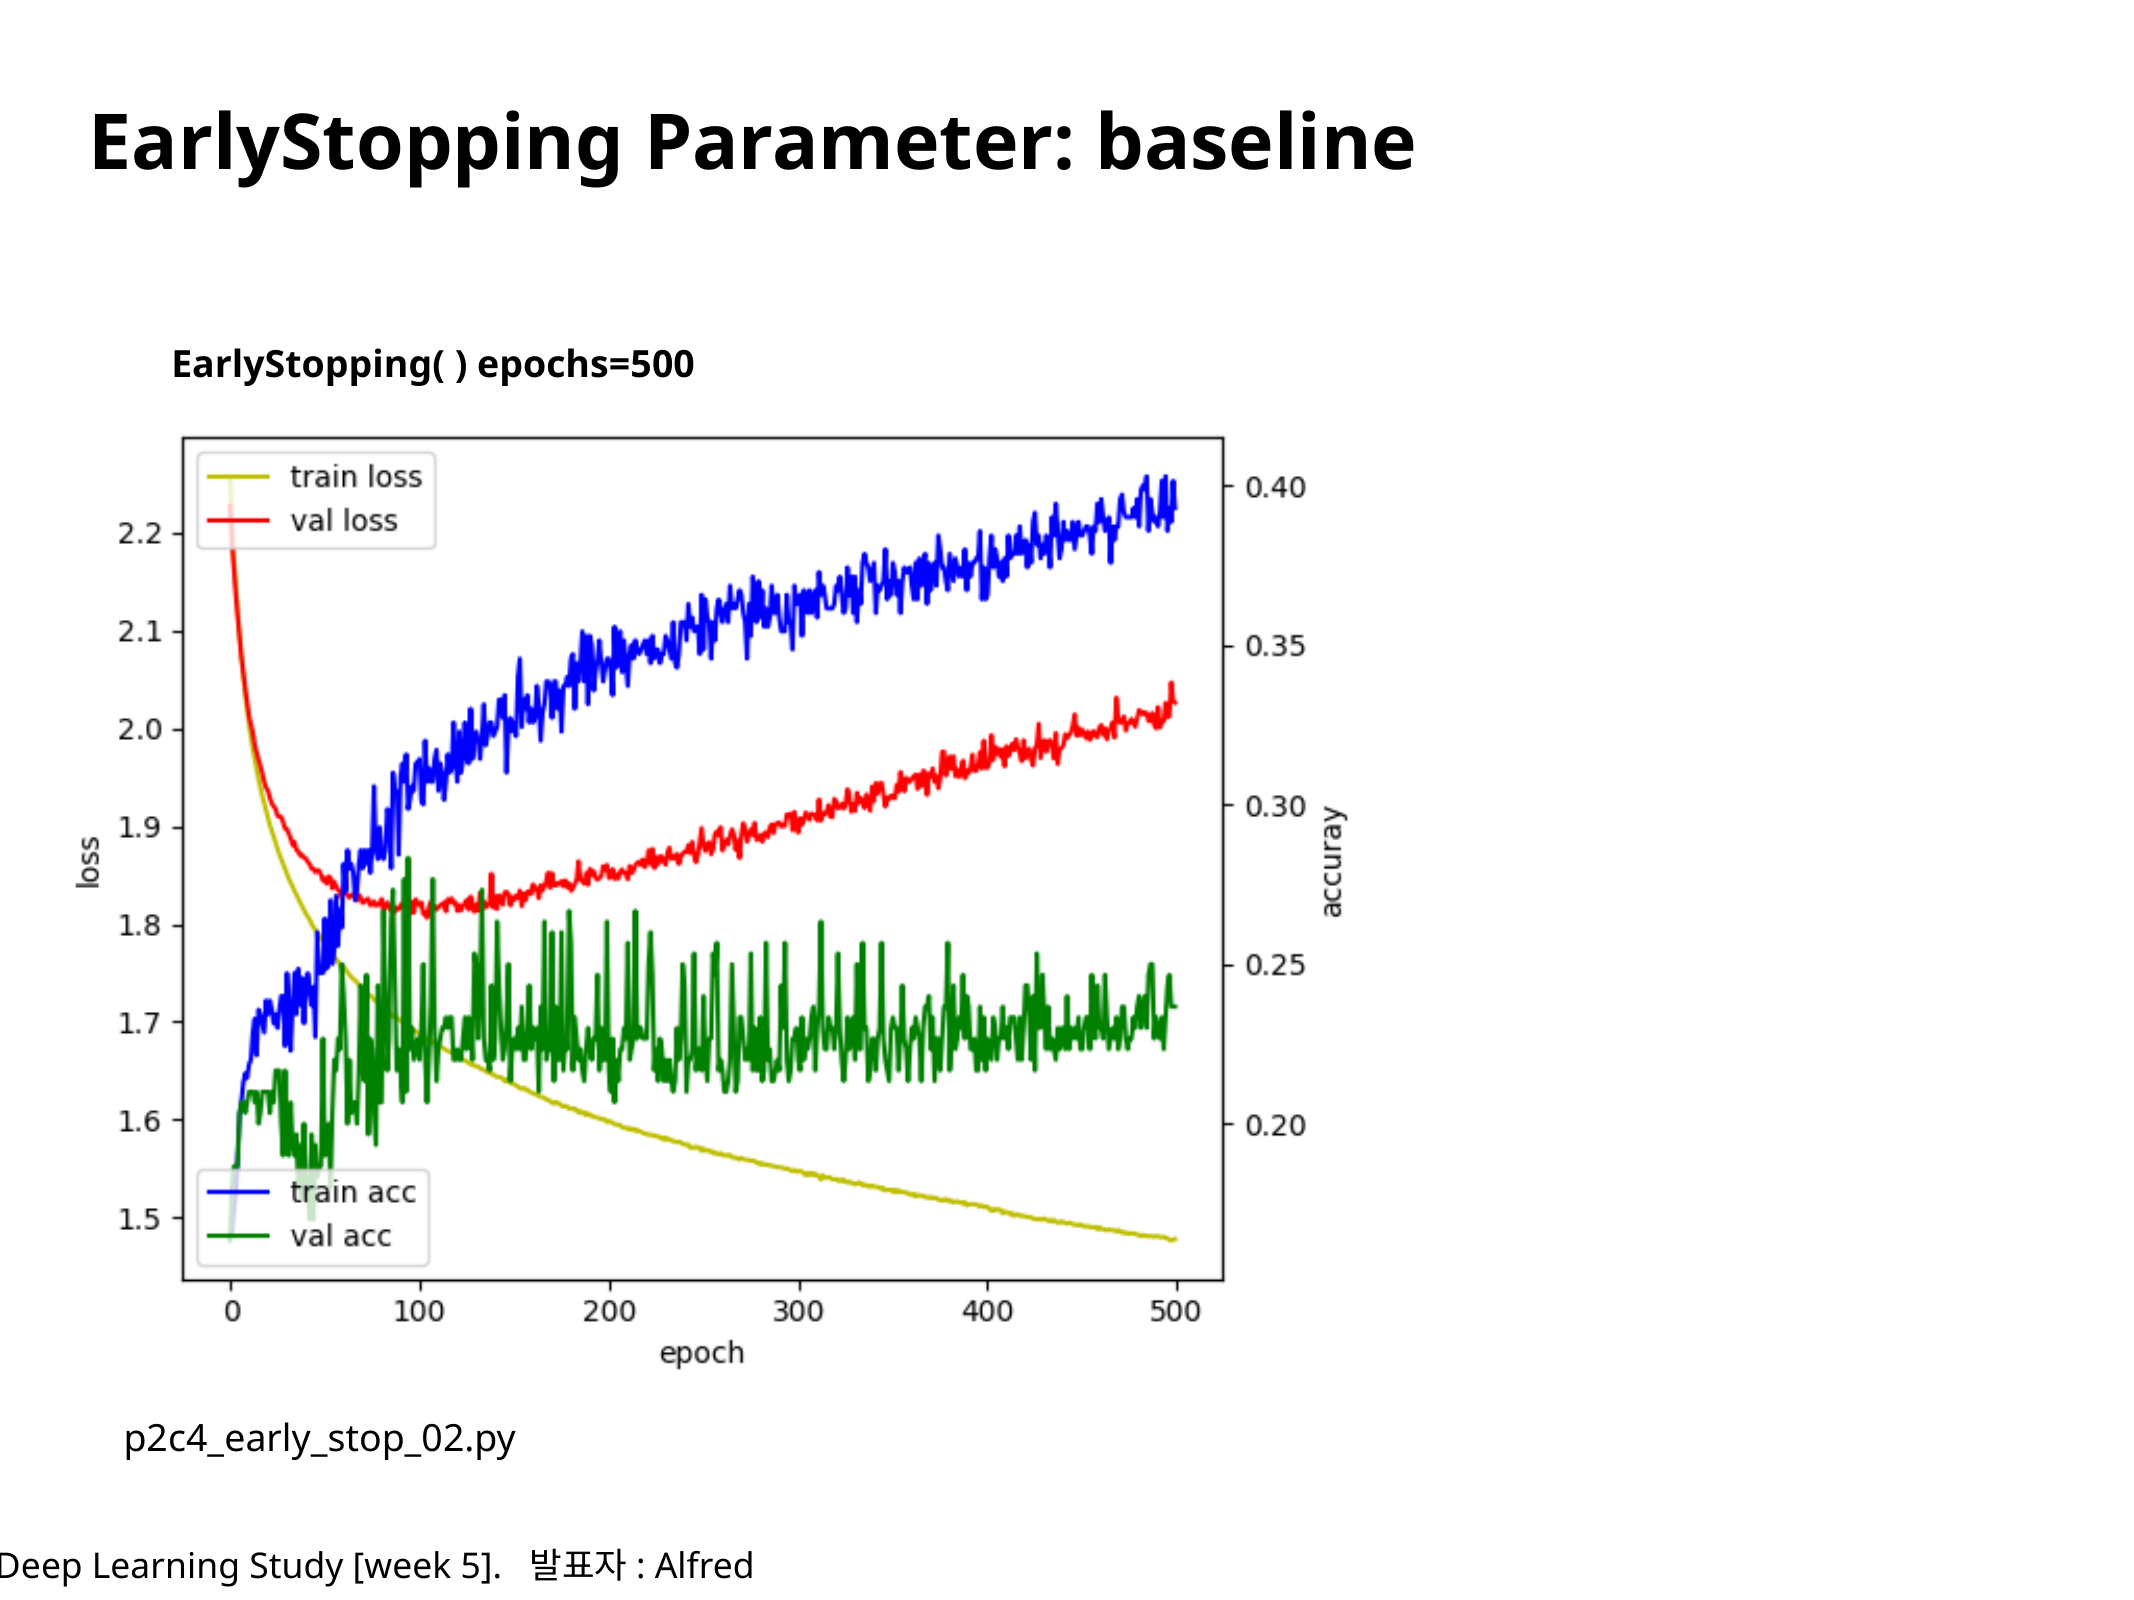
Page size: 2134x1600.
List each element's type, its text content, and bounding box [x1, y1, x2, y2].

text_box p2c4_early_stop_02.py [115, 1405, 525, 1468]
picture [45, 399, 1379, 1401]
text_box EarlyStopping Parameter: baseline [80, 84, 1427, 194]
text_box EarlyStopping( ) epochs=500 [162, 331, 704, 394]
